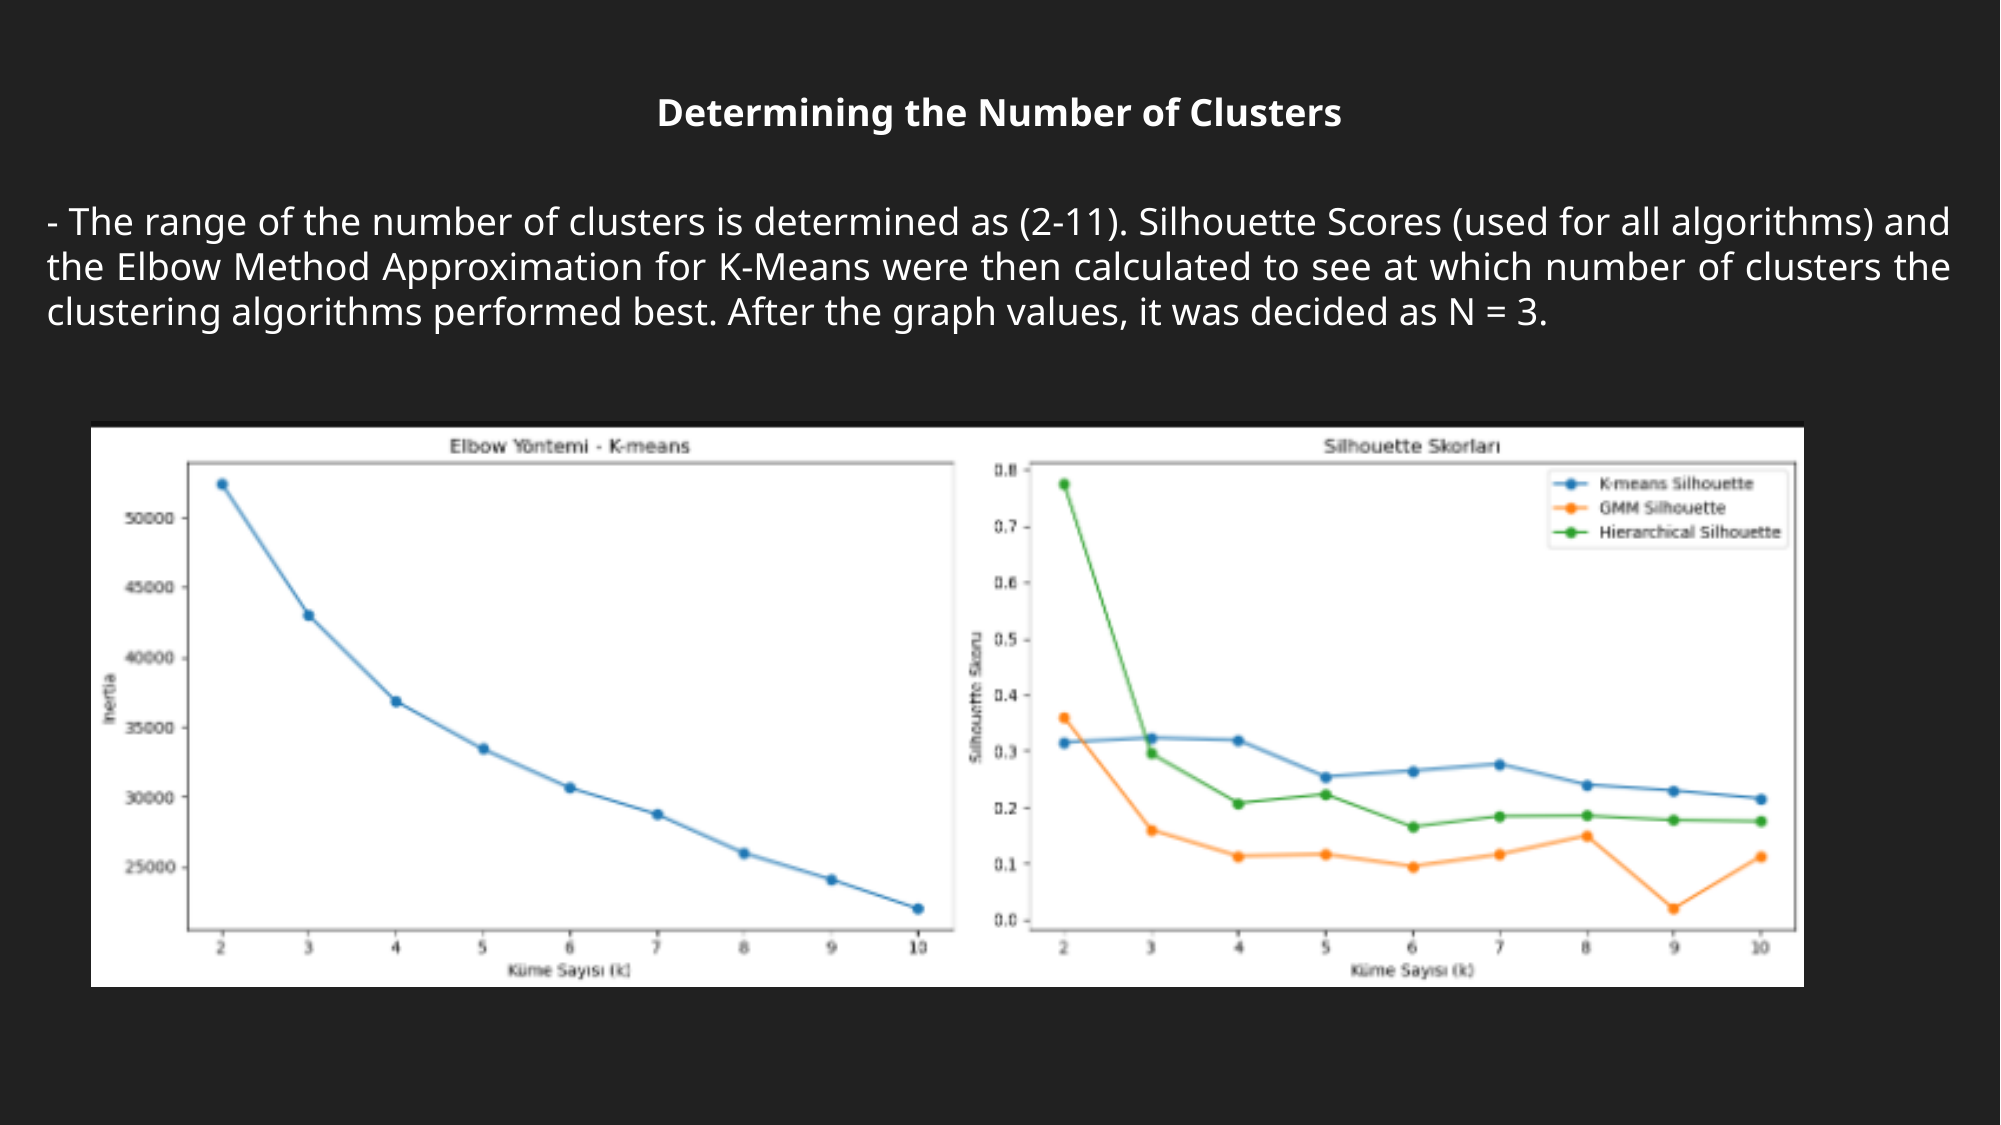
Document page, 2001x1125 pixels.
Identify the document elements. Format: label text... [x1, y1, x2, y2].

picture [91, 421, 1805, 987]
text_box - The range of the number of clusters is determined as (2-11). Silhouette Scores (used for all algorithms) and the Elbow Method Approximation for K-Means were then calculated to see at which number of clusters the clustering algorithms performed best. After the graph values, it was decided as N = 3. [31, 190, 1968, 341]
text_box Determining the Number of Clusters [385, 81, 1614, 142]
